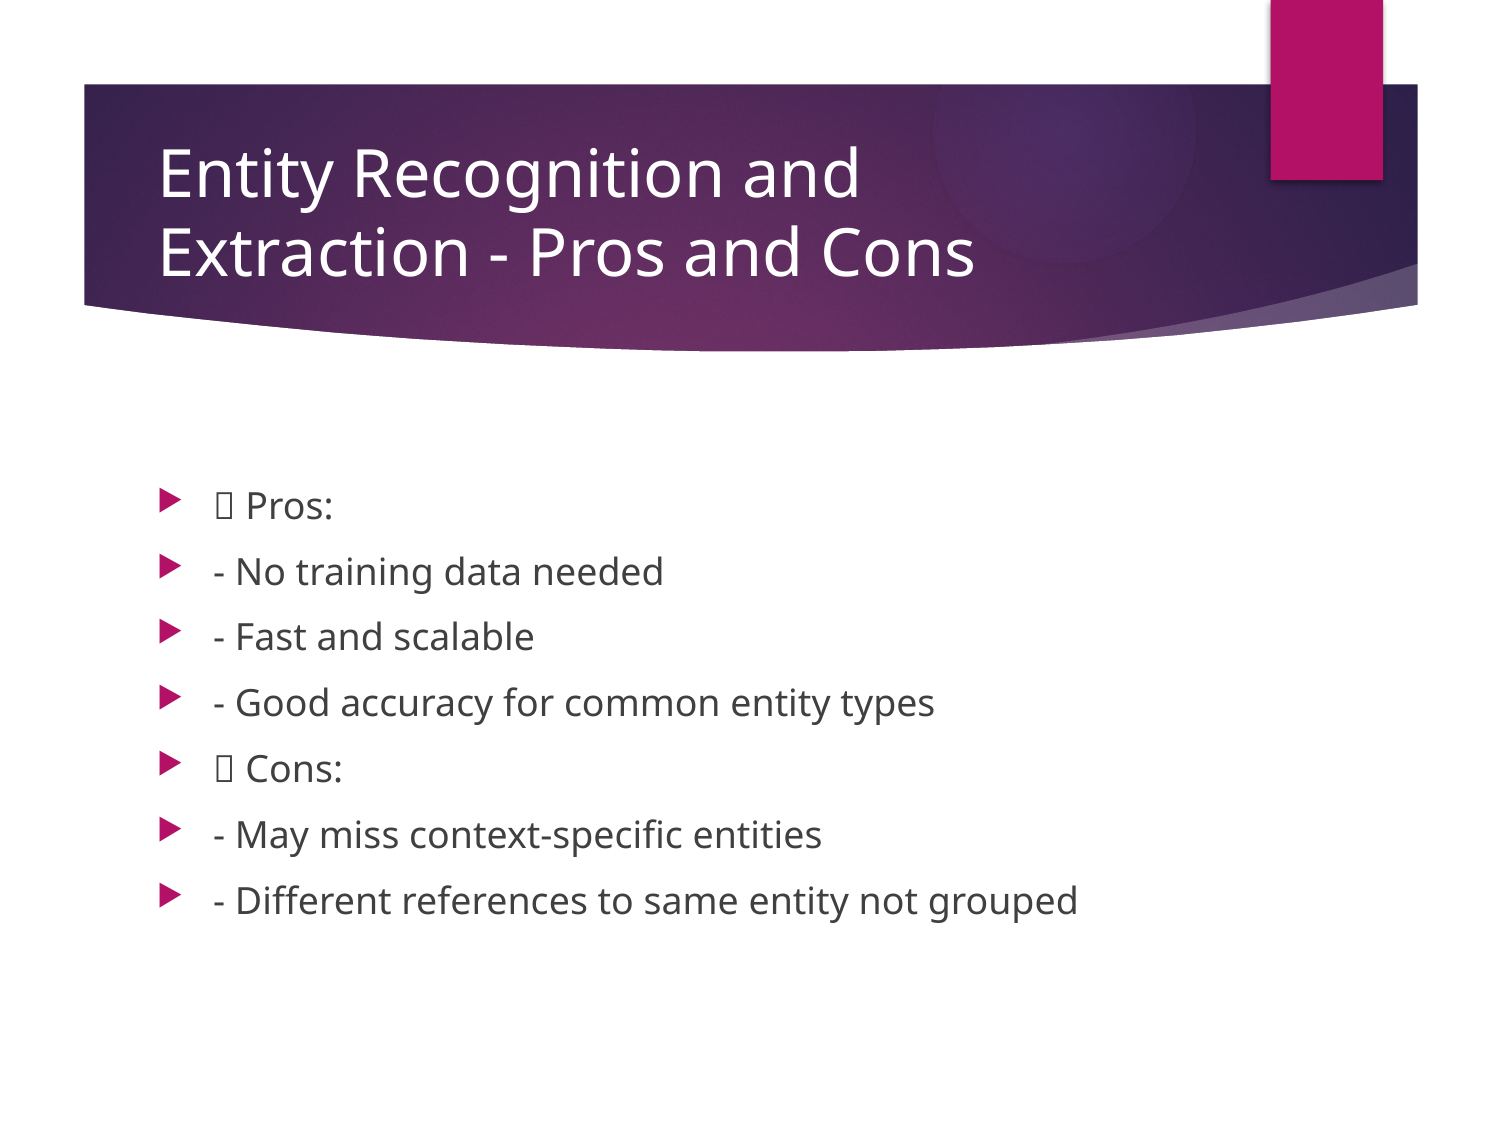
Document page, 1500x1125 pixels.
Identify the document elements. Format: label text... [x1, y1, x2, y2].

title Entity Recognition and Extraction - Pros and Cons [142, 152, 1183, 269]
list ✅ Pros: - No training data needed - Fast and scalable - Good accuracy for common entity types ❌ Cons: - May miss context-specific entities - Different references to same entity not grouped [141, 408, 1183, 988]
